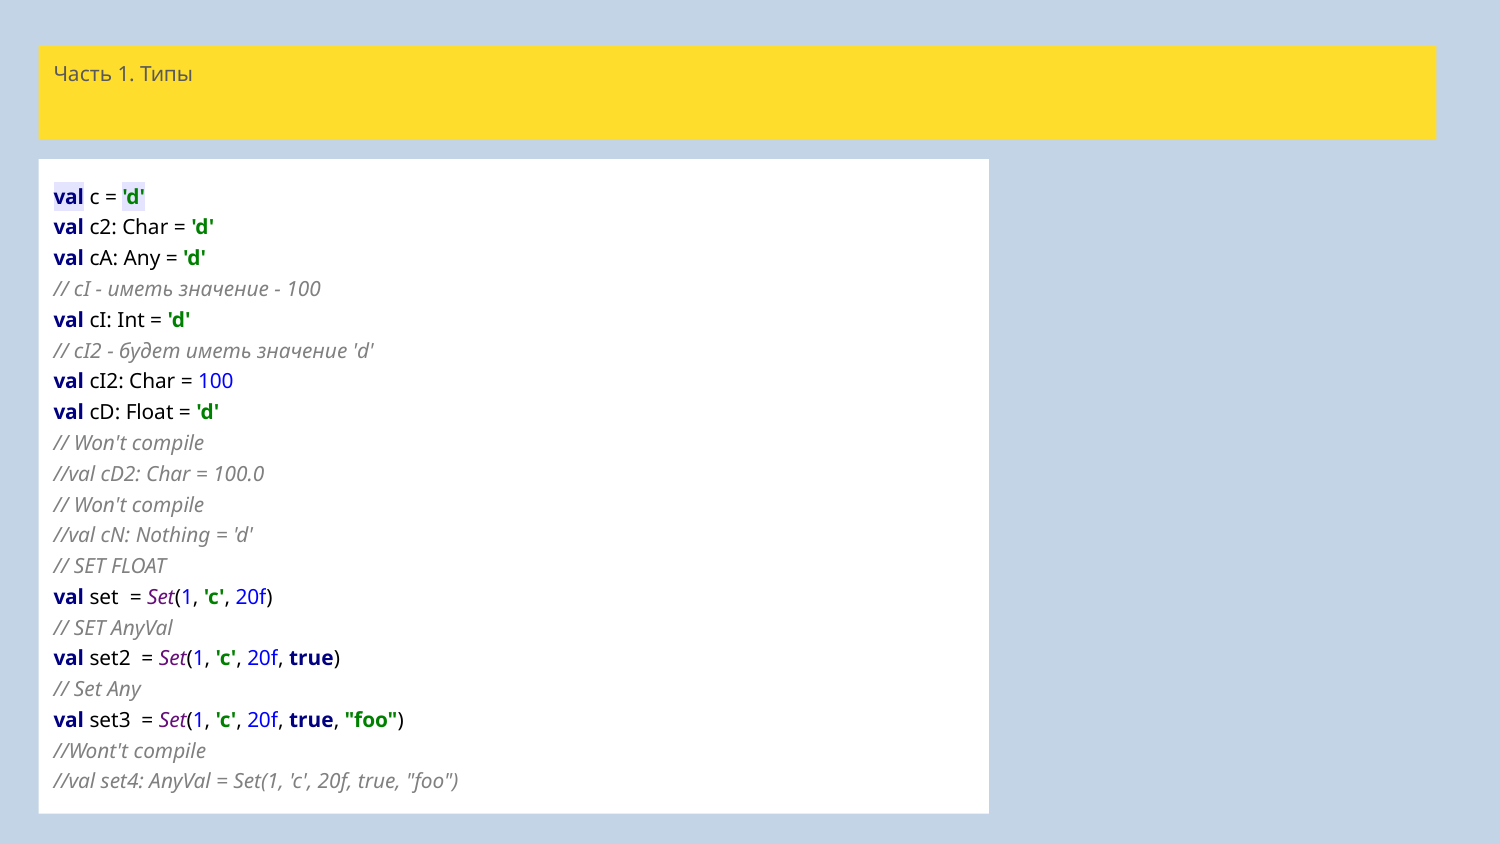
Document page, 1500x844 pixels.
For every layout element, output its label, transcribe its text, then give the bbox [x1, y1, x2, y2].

text_box val c = 'd' val c2: Char = 'd' val cA: Any = 'd' // cI - иметь значение - 100 val cI: Int = 'd' // cI2 - будет иметь значение 'd' val cI2: Char = 100 val cD: Float = 'd' // Won't compile //val cD2: Char = 100.0 // Won't compile //val cN: Nothing = 'd' // SET FLOAT val set = Set(1, 'c', 20f) // SET AnyVal val set2 = Set(1, 'c', 20f, true) // Set Any val set3 = Set(1, 'c', 20f, true, "foo") //Wont't compile //val set4: AnyVal = Set(1, 'c', 20f, true, "foo") [38, 159, 989, 814]
title Часть 1. Типы [38, 45, 1437, 140]
